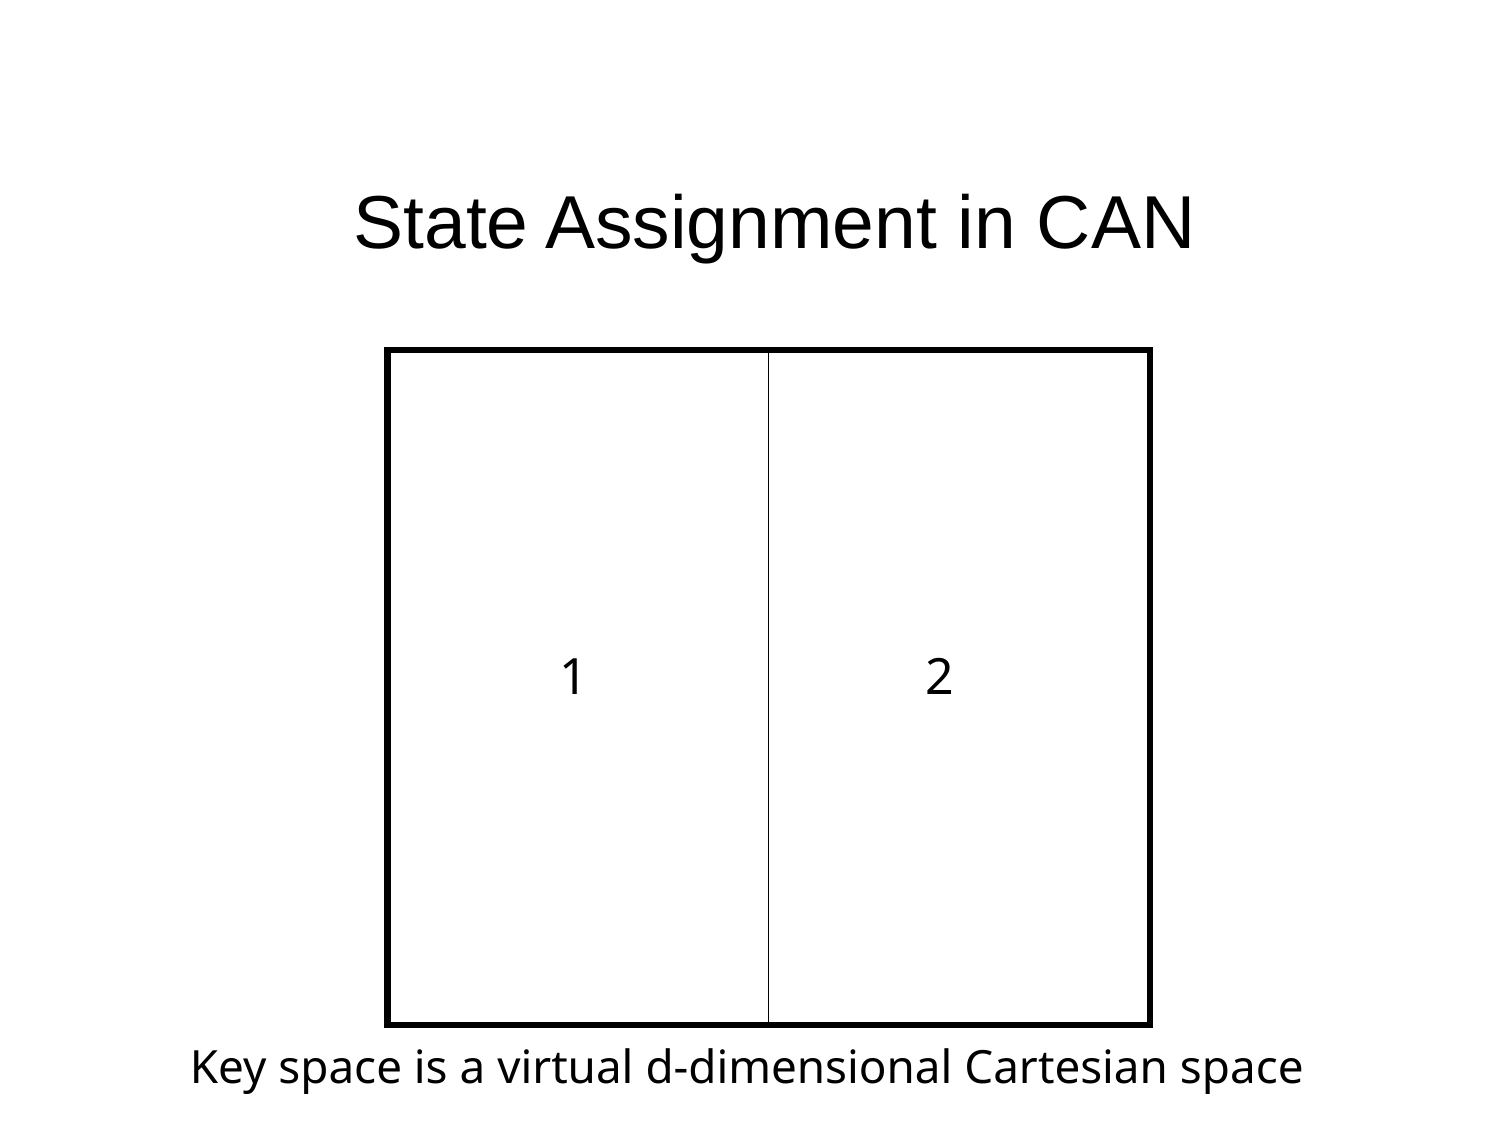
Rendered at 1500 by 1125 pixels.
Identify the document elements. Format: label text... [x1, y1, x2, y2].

text_box [387, 349, 768, 1025]
text_box 1 [544, 637, 603, 713]
list [74, 324, 1500, 1125]
text_box 2 [911, 637, 970, 713]
text_box Key space is a virtual d-dimensional Cartesian space [175, 1029, 1320, 1100]
text_box State Assignment in CAN [137, 125, 1413, 313]
text_box [770, 349, 1150, 1025]
